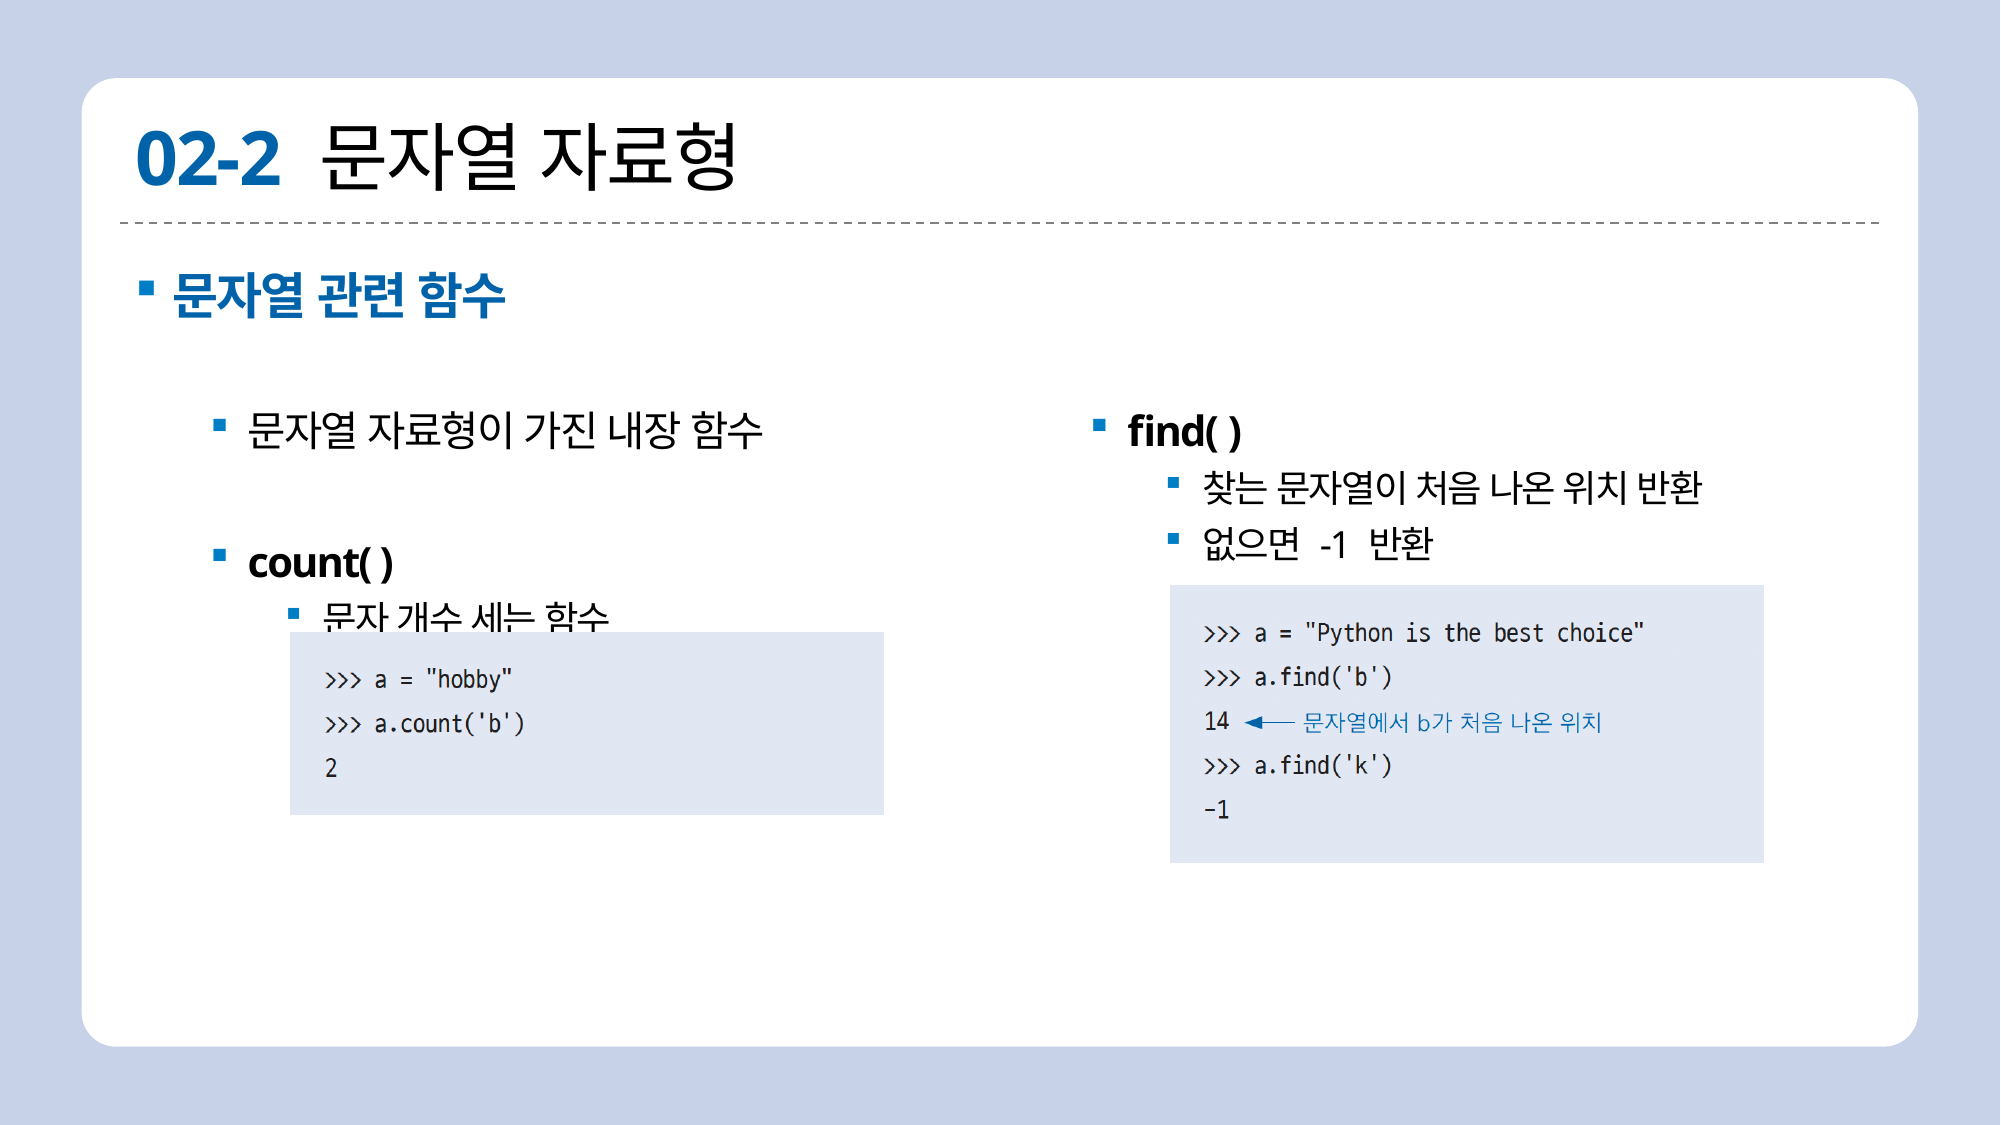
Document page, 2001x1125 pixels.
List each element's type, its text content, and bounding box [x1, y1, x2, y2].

picture [290, 632, 884, 815]
title 02-2 문자열 자료형 [120, 109, 1880, 209]
list 문자열 관련 함수 문자열 자료형이 가진 내장 함수 count( ) 문자 개수 세는 함수 [120, 257, 999, 1009]
list find( ) 찾는 문자열이 처음 나온 위치 반환 없으면 -1 반환 [999, 257, 1880, 1009]
picture [1169, 585, 1764, 863]
